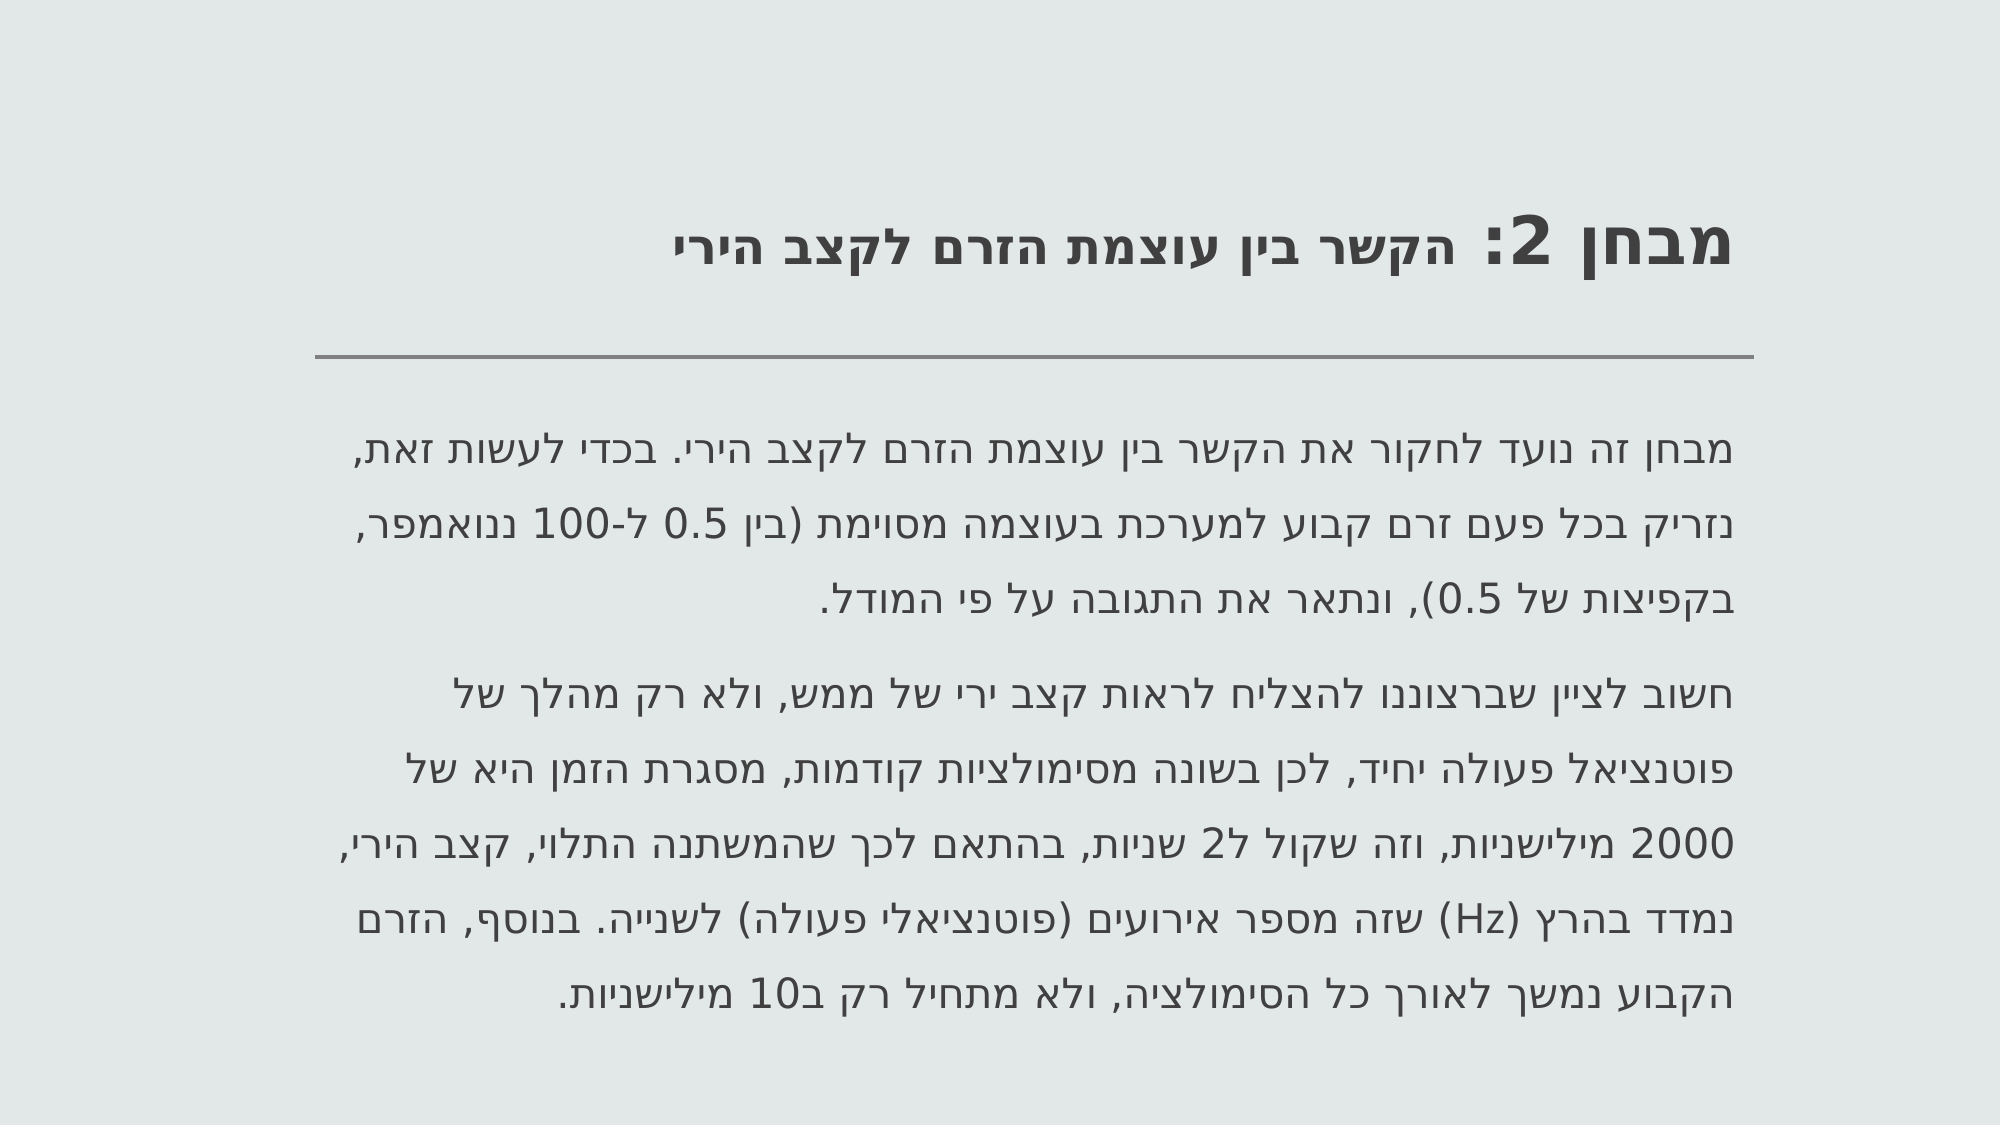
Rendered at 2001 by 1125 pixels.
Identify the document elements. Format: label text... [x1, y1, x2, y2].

title מבחן 2: הקשר בין עוצמת הזרם לקצב הירי [315, 72, 1754, 294]
list מבחן זה נועד לחקור את הקשר בין עוצמת הזרם לקצב הירי. בכדי לעשות זאת, נזריק בכל פעם זרם קבוע למערכת בעוצמה מסוימת (בין 0.5 ל-100 ננואמפר, בקפיצות של 0.5), ונתאר את התגובה על פי המודל. חשוב לציין שברצוננו להצליח לראות קצב ירי של ממש, ולא רק מהלך של פוטנציאל פעולה יחיד, לכן בשונה מסימולציות קודמות, מסגרת הזמן היא של 2000 מילישניות, וזה שקול ל2 שניות, בהתאם לכך שהמשתנה התלוי, קצב הירי, נמדד בהרץ (Hz) שזה מספר אירועים (פוטנציאלי פעולה) לשנייה. בנוסף, הזרם הקבוע נמשך לאורך כל הסימולציה, ולא מתחיל רק ב10 מילישניות. [315, 379, 1754, 979]
